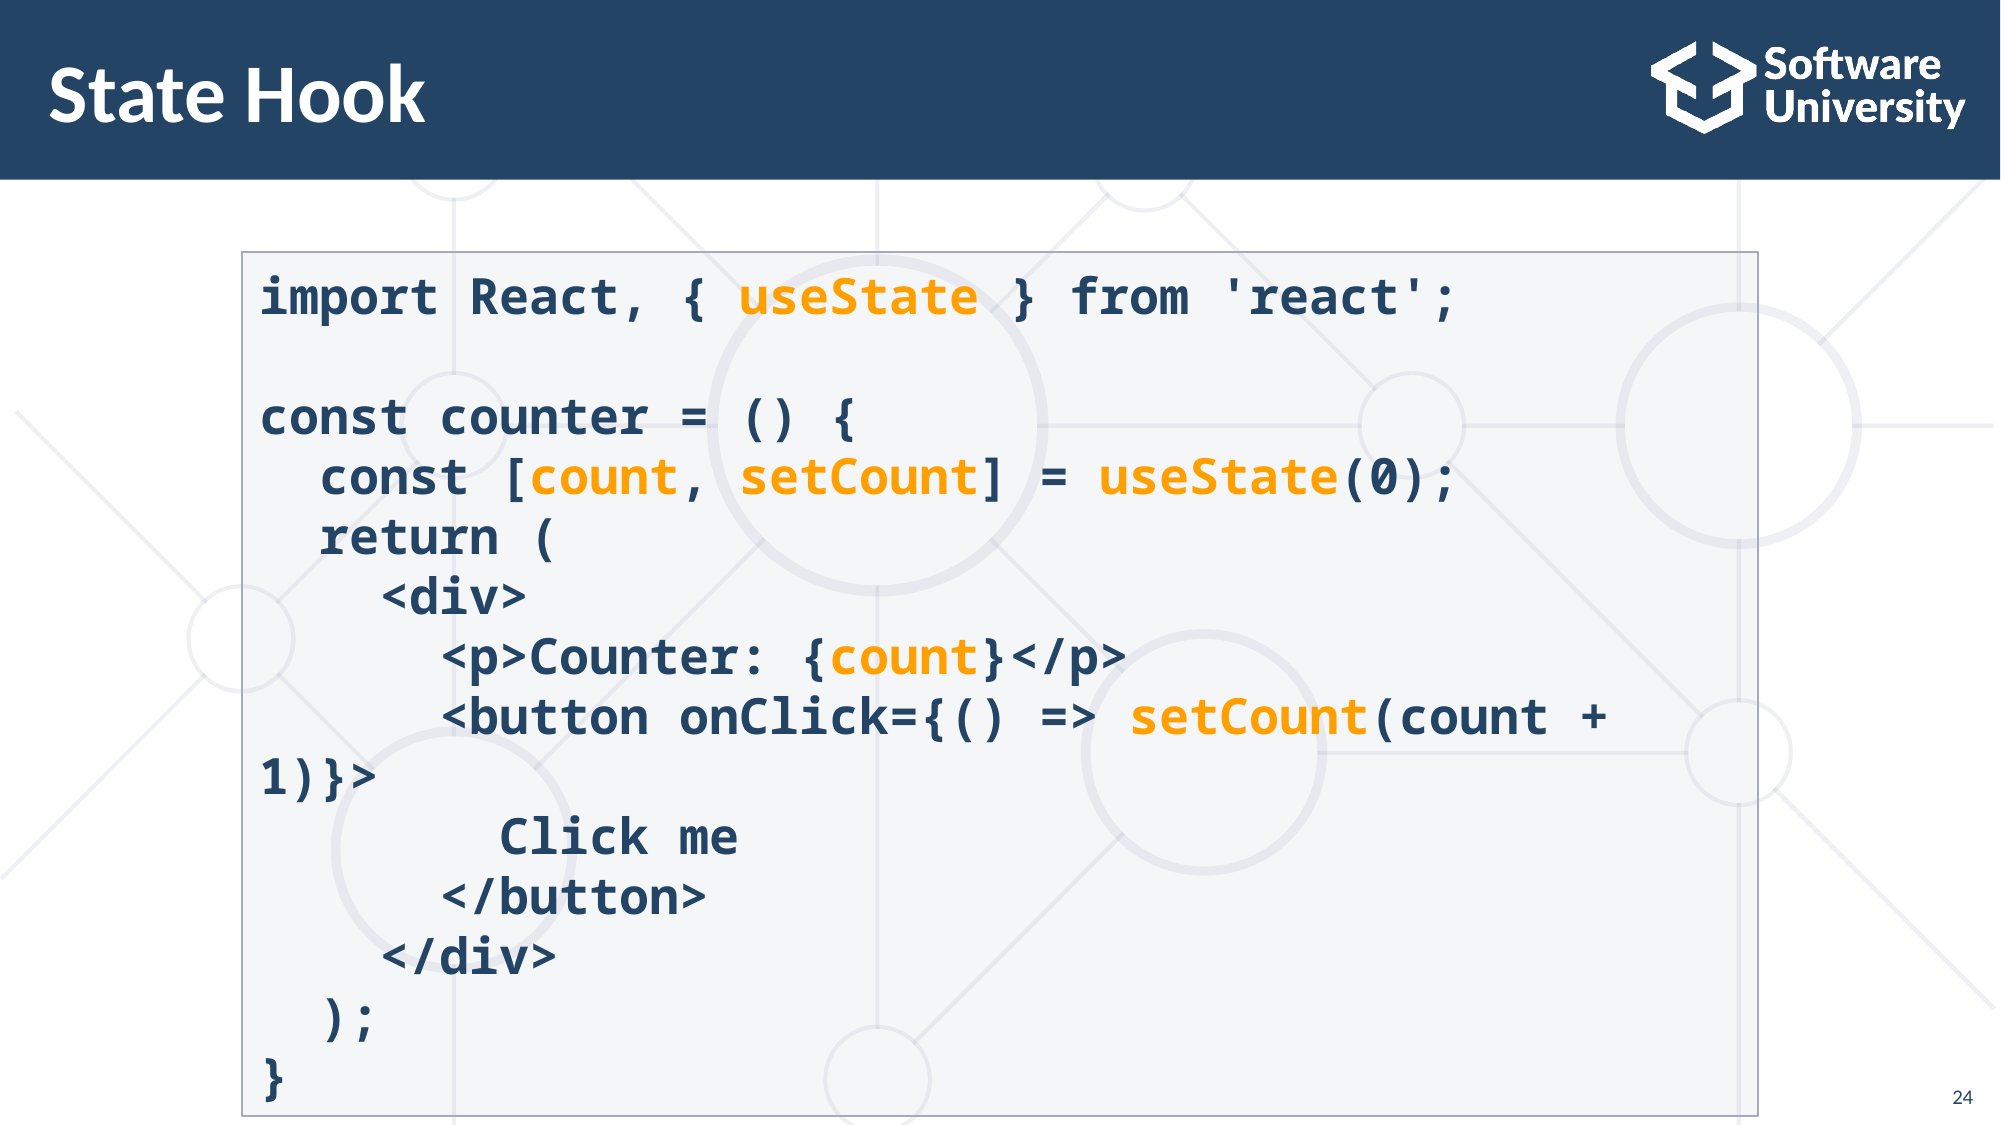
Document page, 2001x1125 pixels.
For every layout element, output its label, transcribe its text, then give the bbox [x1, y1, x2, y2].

picture [1651, 41, 1966, 134]
slide_number 24 [1927, 1067, 1989, 1117]
text_box import React, { useState } from 'react'; const counter = () { const [count, setCount] = useState(0); return ( <div> <p>Counter: {count}</p> <button onClick={() => setCount(count + 1)}> Click me </button> </div> ); } [241, 252, 1759, 1117]
title State Hook [31, 16, 1625, 162]
